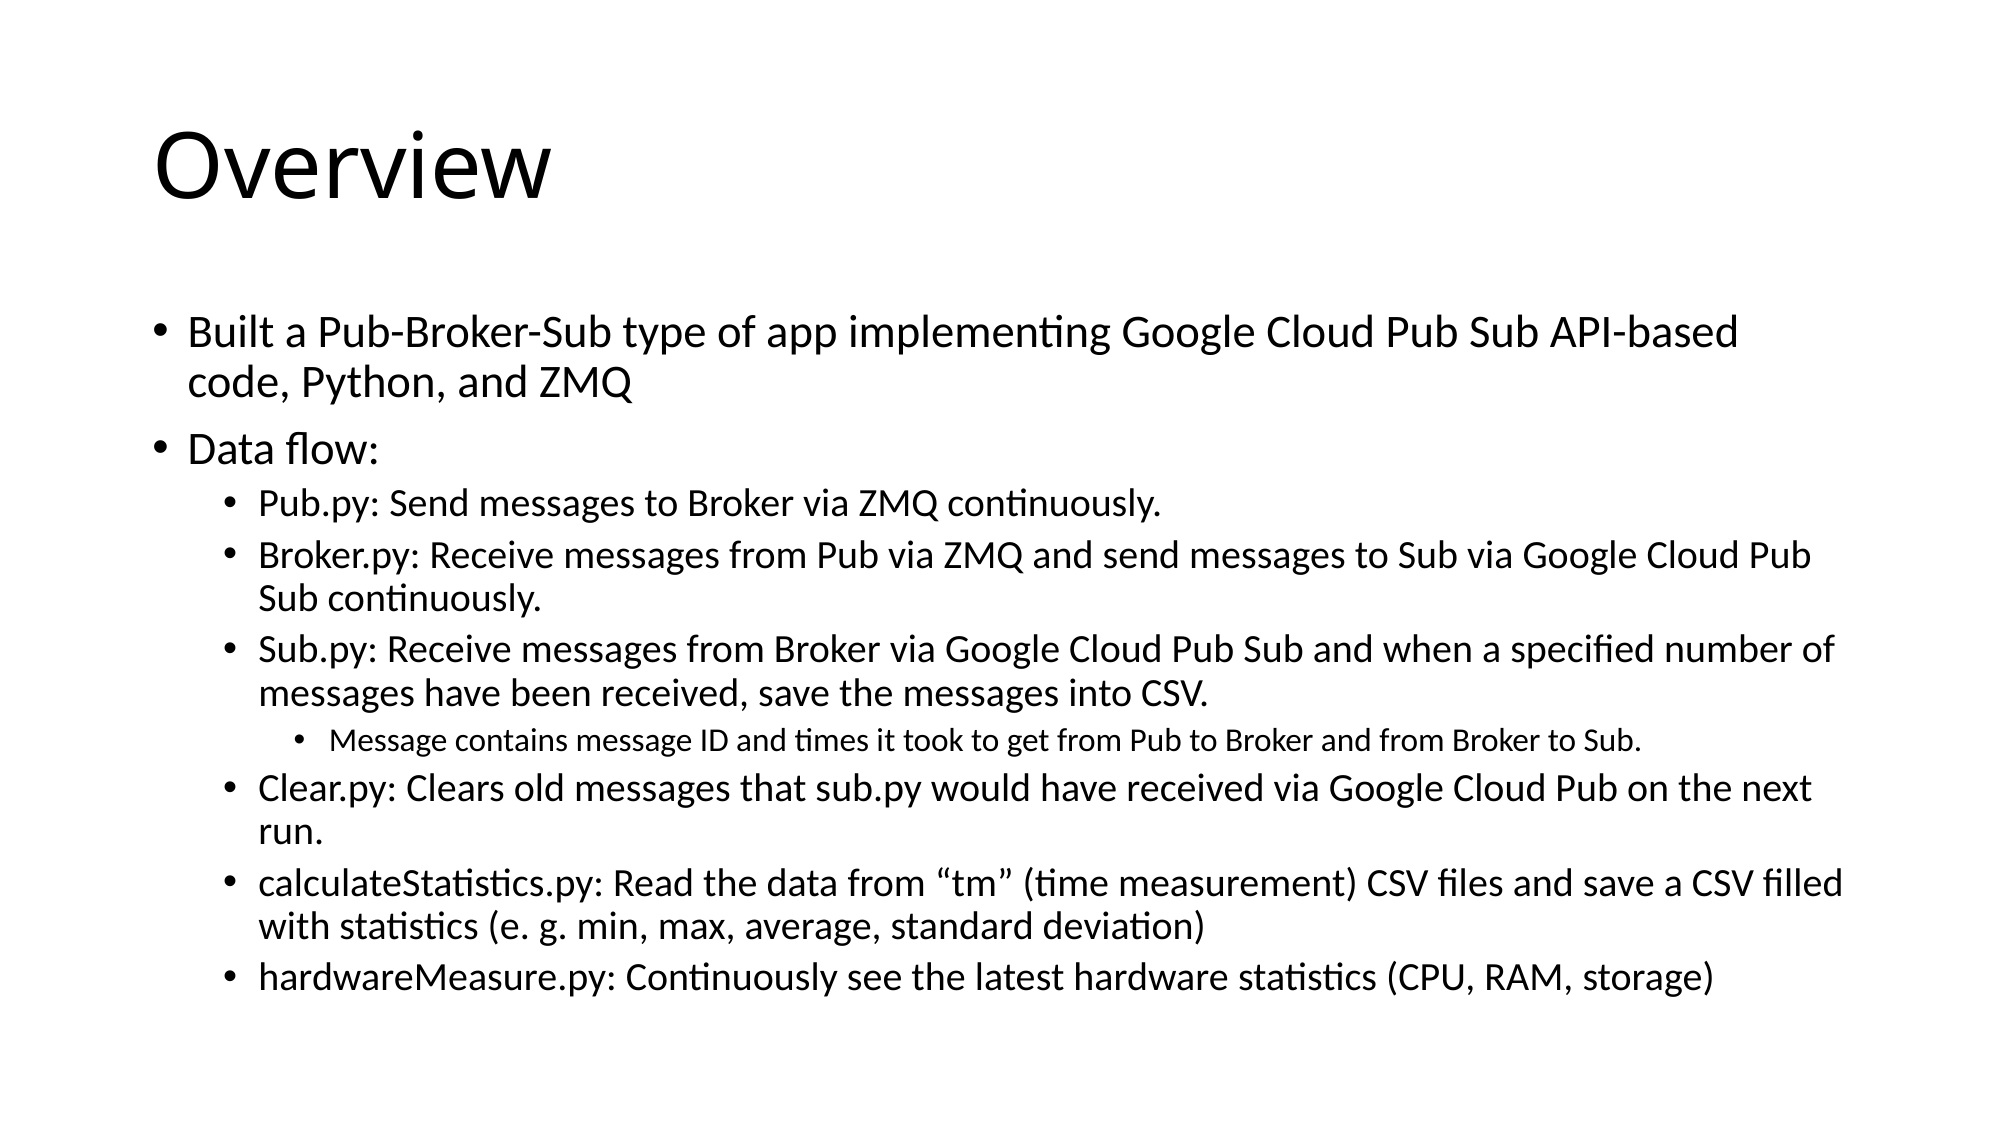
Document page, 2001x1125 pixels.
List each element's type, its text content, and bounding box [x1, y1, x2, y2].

list Built a Pub-Broker-Sub type of app implementing Google Cloud Pub Sub API-based code, Python, and ZMQ Data flow: Pub.py: Send messages to Broker via ZMQ continuously. Broker.py: Receive messages from Pub via ZMQ and send messages to Sub via Google Cloud Pub Sub continuously. Sub.py: Receive messages from Broker via Google Cloud Pub Sub and when a specified number of messages have been received, save the messages into CSV. Message contains message ID and times it took to get from Pub to Broker and from Broker to Sub. Clear.py: Clears old messages that sub.py would have received via Google Cloud Pub on the next run. calculateStatistics.py: Read the data from “tm” (time measurement) CSV files and save a CSV filled with statistics (e. g. min, max, average, standard deviation) hardwareMeasure.py: Continuously see the latest hardware statistics (CPU, RAM, storage) [137, 299, 1863, 1014]
title Overview [137, 59, 1863, 278]
